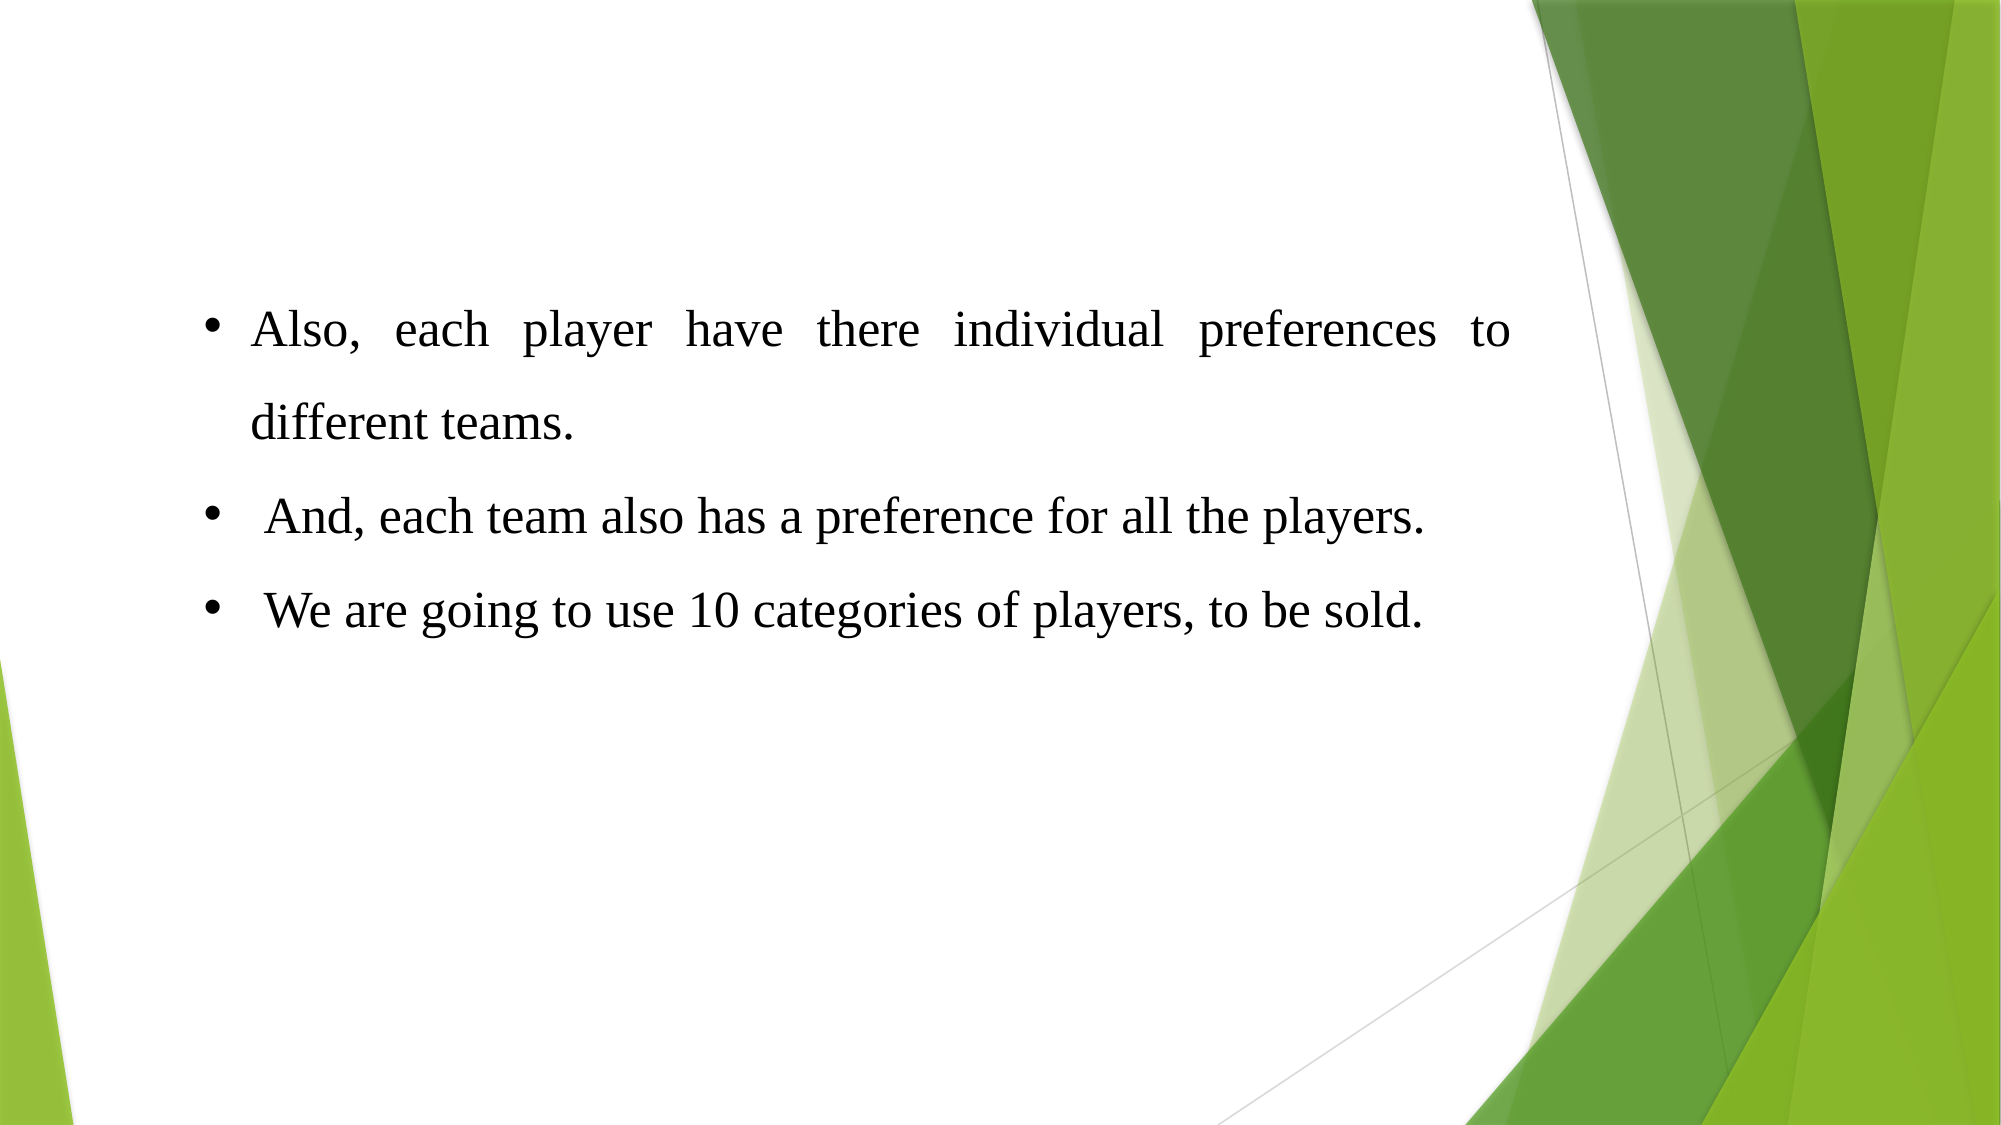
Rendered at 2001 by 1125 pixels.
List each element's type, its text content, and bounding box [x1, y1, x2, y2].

text_box Also, each player have there individual preferences to different teams. And, each team also has a preference for all the players. We are going to use 10 categories of players, to be sold. [188, 255, 1526, 645]
